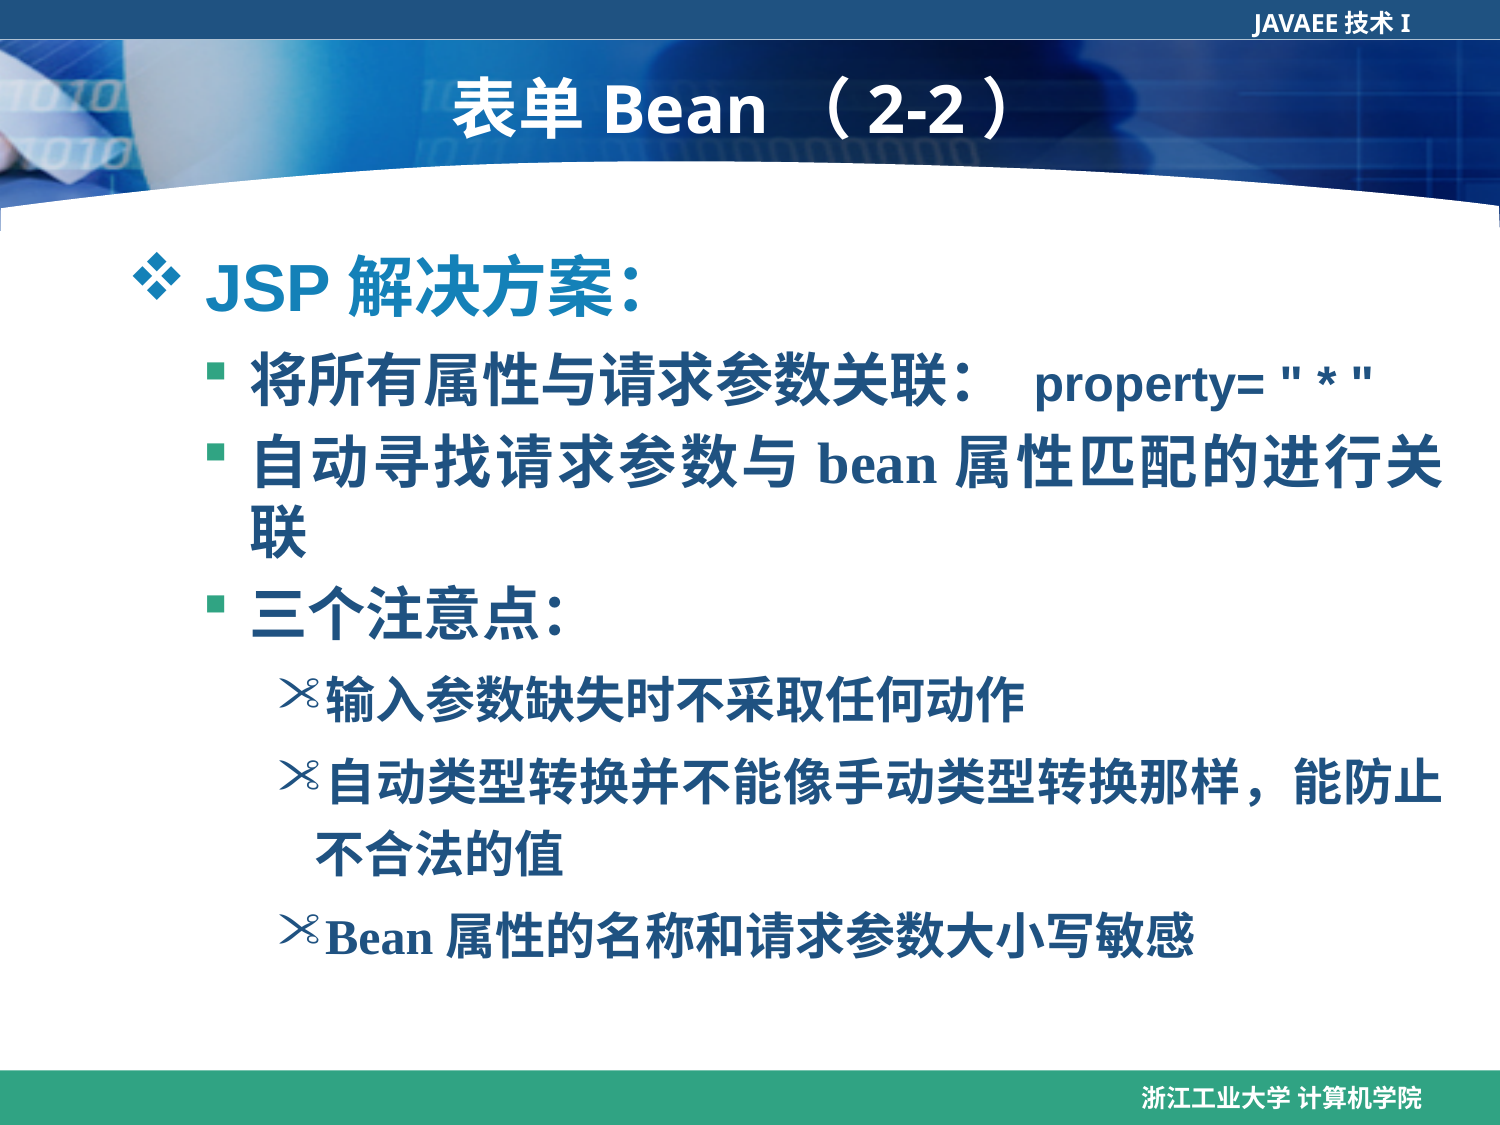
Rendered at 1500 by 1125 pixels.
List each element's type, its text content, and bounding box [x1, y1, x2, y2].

title 表单Bean（2-2） [74, 52, 1426, 163]
picture [0, 40, 1500, 208]
list JSP解决方案： 将所有属性与请求参数关联： property= " * " 自动寻找请求参数与bean属性匹配的进行关联 三个注意点： 输入参数缺失时不采取任何动作 自动类型转换并不能像手动类型转换那样，能防止不合法的值 Bean属性的名称和请求参数大小写敏感 [112, 237, 1460, 1024]
